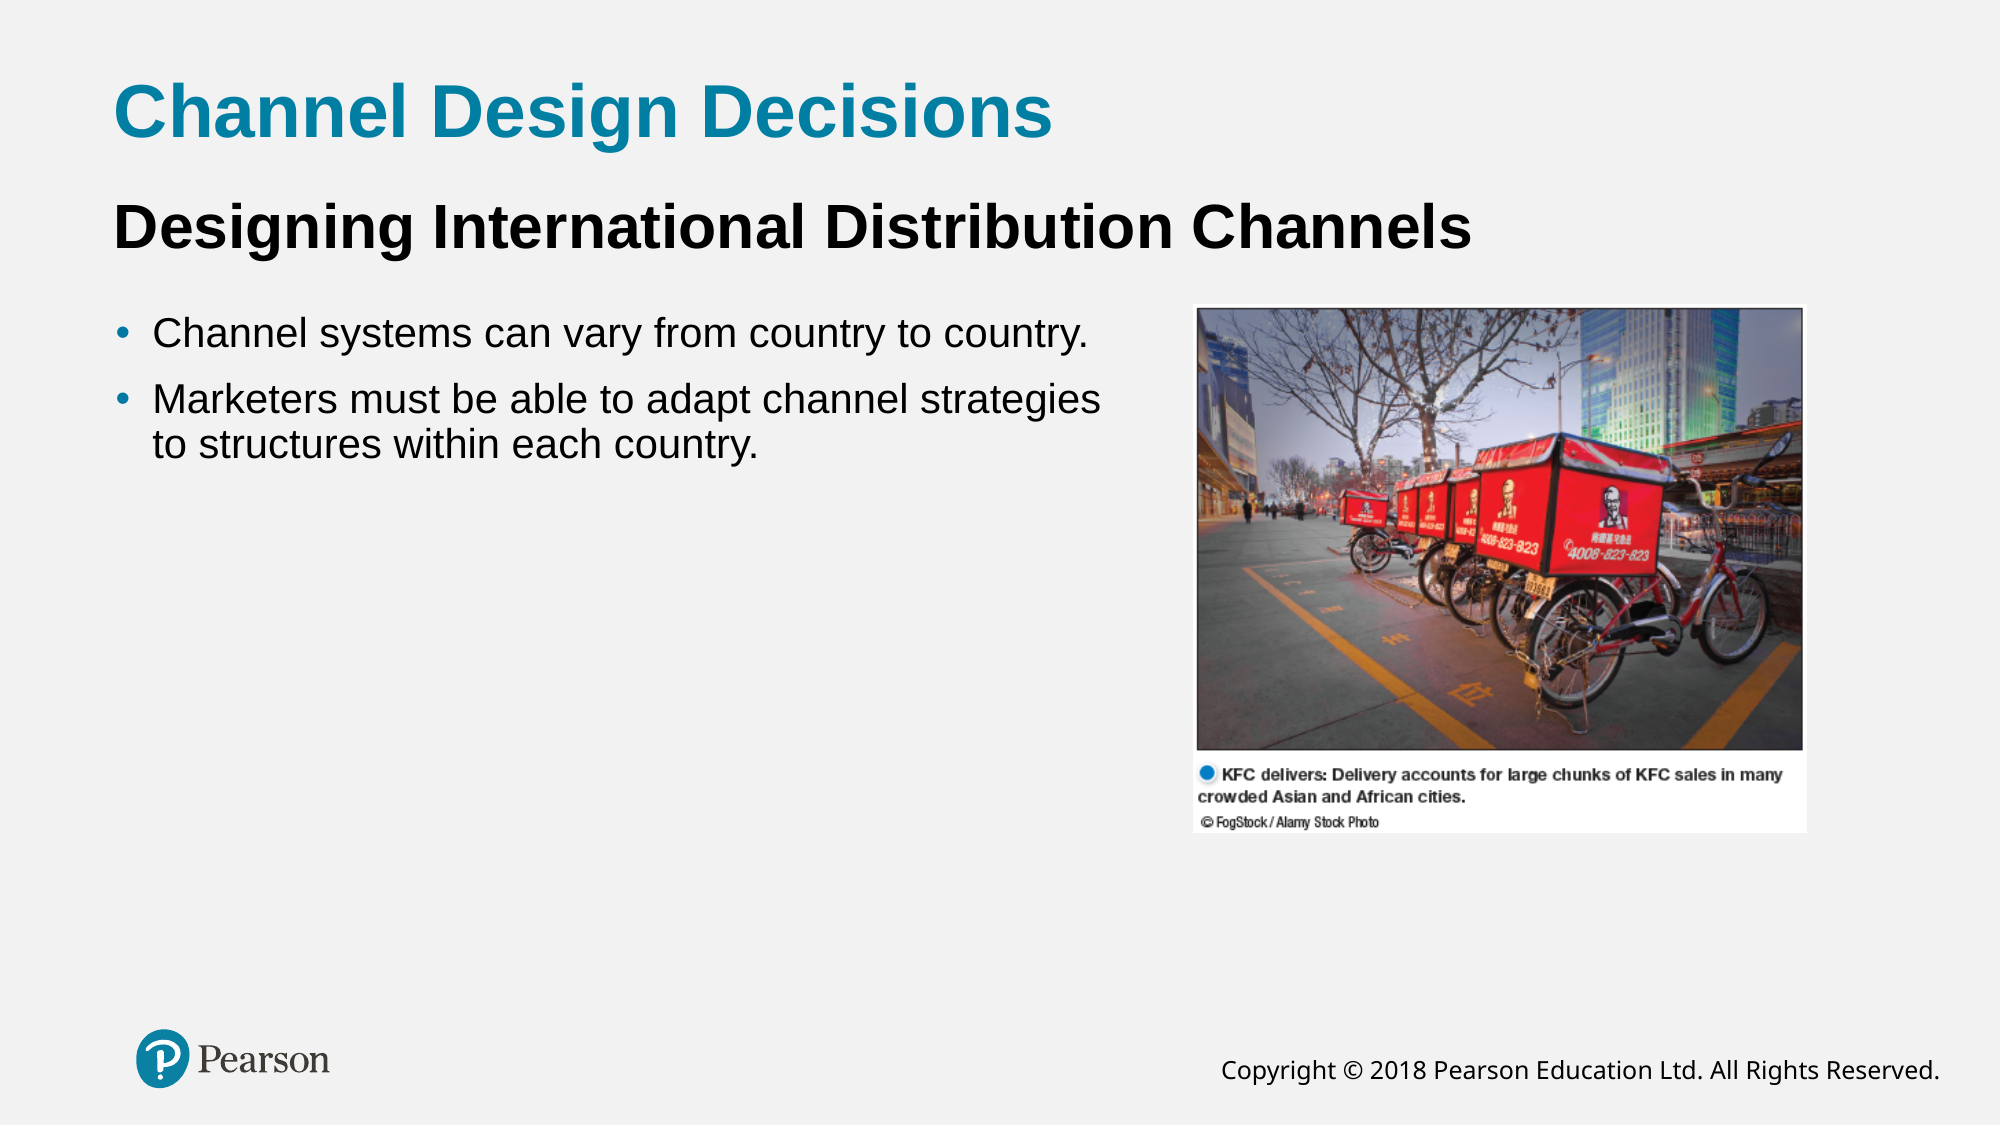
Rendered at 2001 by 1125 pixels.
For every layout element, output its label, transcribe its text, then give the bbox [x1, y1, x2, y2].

list Channel systems can vary from country to country. Marketers must be able to adapt channel strategies to structures within each country. [100, 304, 1136, 693]
title Channel Design Decisions [98, 62, 1807, 164]
list Designing International Distribution Channels [98, 186, 1719, 281]
picture [1193, 304, 1807, 833]
